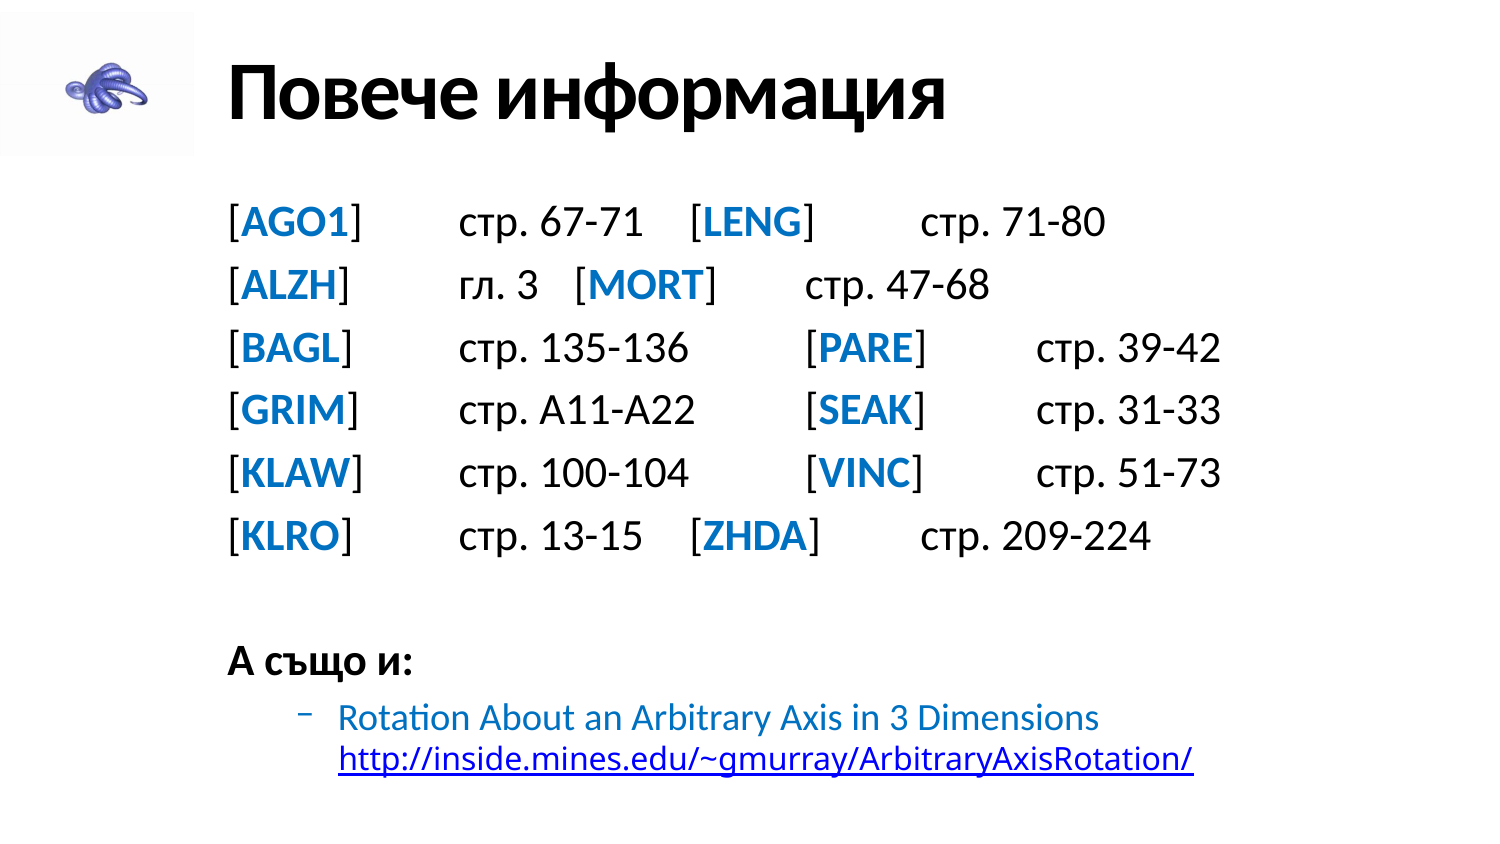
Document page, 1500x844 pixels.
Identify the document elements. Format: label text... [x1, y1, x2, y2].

list [AGO1] стр. 67-71 [LENG] стр. 71-80 [ALZH] гл. 3 [MORT] стр. 47-68 [BAGL] стр. 135-136 [PARE] стр. 39-42 [GRIM] стр. A11-A22 [SEAK] стр. 31-33 [KLAW] стр. 100-104 [VINC] стр. 51-73 [KLRO] стр. 13-15 [ZHDA] стр. 209-224 А също и: Rotation About an Arbitrary Axis in 3 Dimensions http://inside.mines.edu/~gmurray/ArbitraryAxisRotation/ [212, 184, 1500, 797]
picture [0, 12, 194, 156]
title Повече информация [212, 21, 1500, 150]
